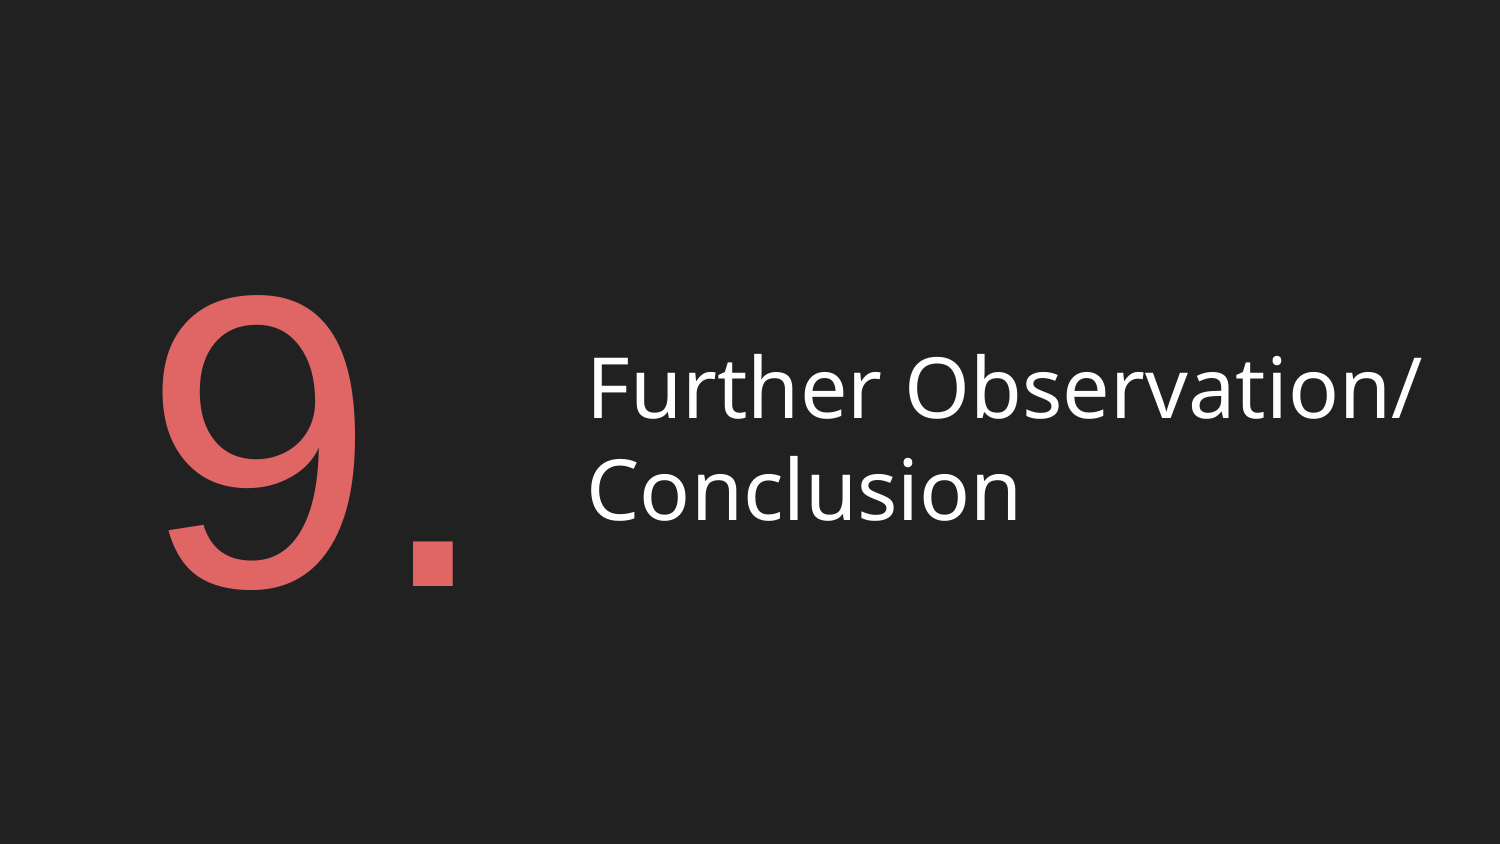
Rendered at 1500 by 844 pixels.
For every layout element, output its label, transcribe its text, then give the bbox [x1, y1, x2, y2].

text_box Further Observation/ Conclusion [487, 291, 1444, 552]
text_box 9. [67, 154, 568, 685]
